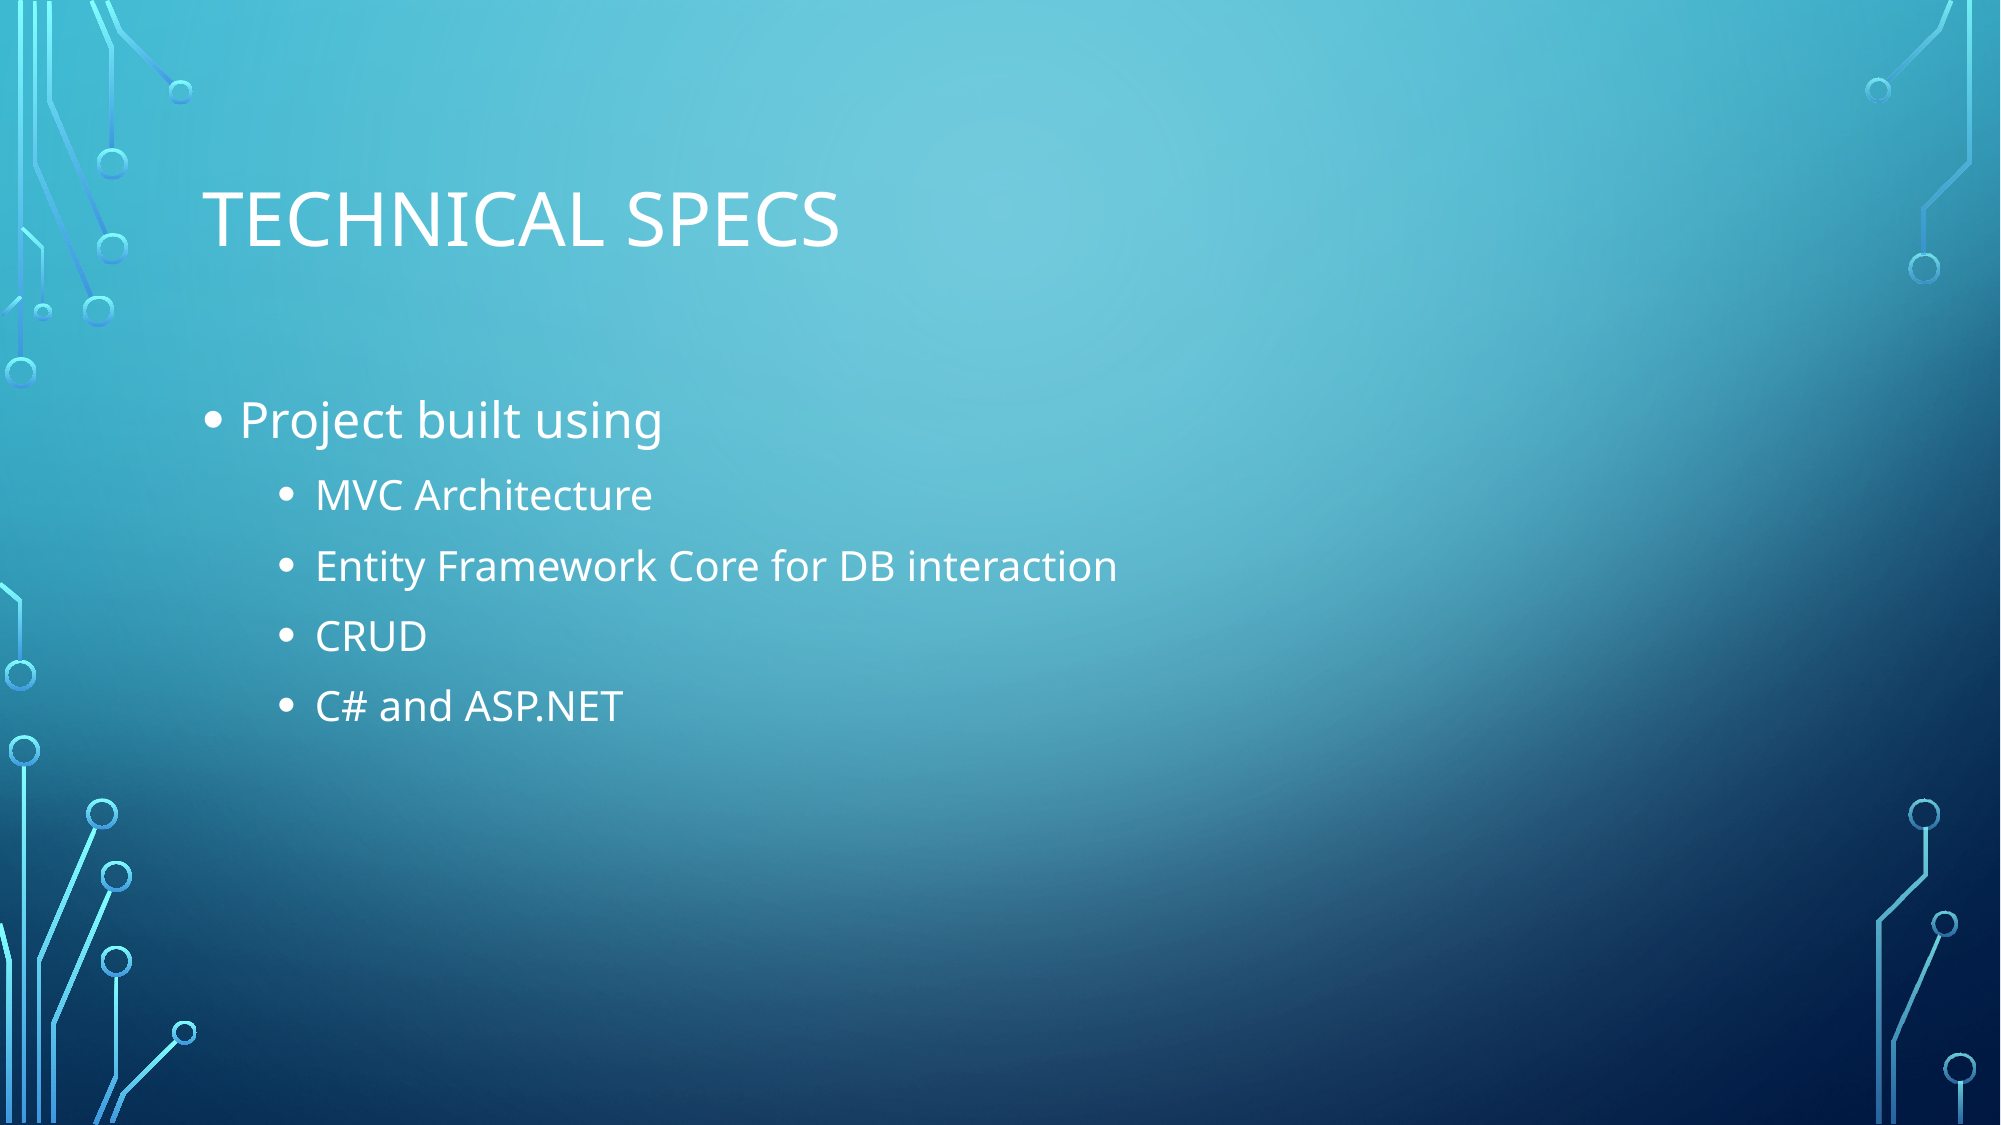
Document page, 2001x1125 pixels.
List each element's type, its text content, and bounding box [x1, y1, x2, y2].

list Project built using MVC Architecture Entity Framework Core for DB interaction CRUD C# and ASP.NET [187, 369, 1813, 950]
title Technical Specs [187, 101, 1813, 344]
